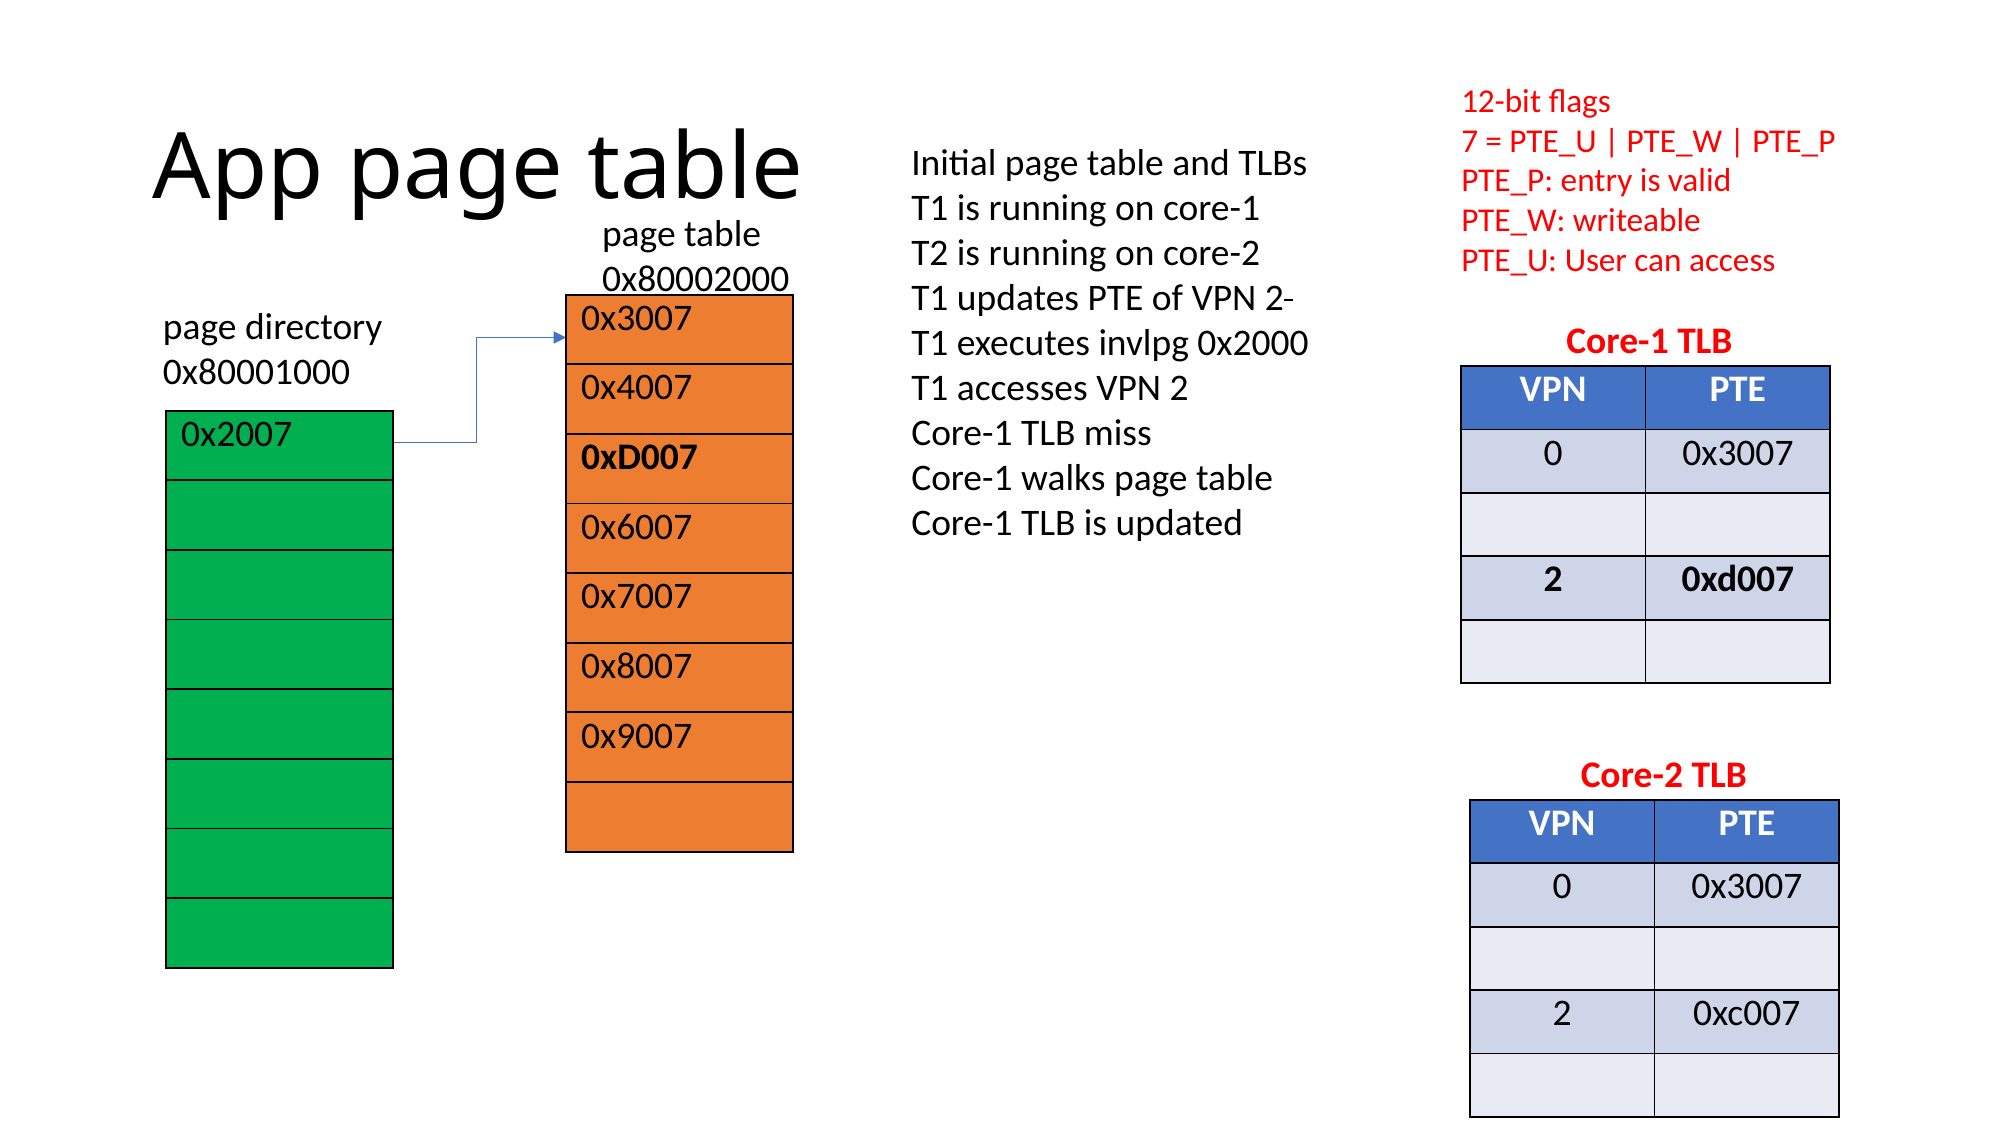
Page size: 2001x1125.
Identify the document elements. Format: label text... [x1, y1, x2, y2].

table_cell [167, 551, 392, 619]
table_cell [167, 899, 392, 967]
table_cell 0x3007 [1655, 864, 1838, 926]
table_header VPN [1462, 367, 1645, 429]
table_cell [1462, 494, 1645, 555]
table_cell [167, 760, 392, 828]
table_cell 0 [1462, 430, 1645, 492]
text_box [387, 337, 567, 443]
table_cell [567, 783, 792, 851]
table_cell 0x6007 [567, 504, 792, 572]
text_box Initial page table and TLBs T1 is running on core-1 T2 is running on core-2 T1 updates PTE of VPN 2 T1 executes invlpg 0x2000 T1 accesses VPN 2 Core-1 TLB miss Core-1 walks page table Core-1 TLB is updated [896, 130, 1413, 550]
table_cell 0x9007 [567, 713, 792, 781]
table_cell [1655, 1054, 1838, 1116]
table_cell [1471, 1054, 1654, 1116]
table_cell [167, 481, 392, 549]
table_header VPN [1471, 801, 1654, 862]
title App page table [137, 59, 1863, 278]
table_cell [167, 690, 392, 758]
table_cell 0xD007 [567, 435, 792, 503]
table_cell [167, 829, 392, 897]
table_cell 0xd007 [1646, 557, 1829, 619]
text_box 12-bit flags 7 = PTE_U | PTE_W | PTE_P PTE_P: entry is valid PTE_W: writeable PTE_U: User can access [1446, 71, 1902, 286]
table_cell 0x7007 [567, 574, 792, 642]
table_cell [1462, 621, 1645, 682]
table_cell [1646, 621, 1829, 682]
table_cell 0x8007 [567, 644, 792, 711]
text_box Core-2 TLB [1566, 742, 1847, 803]
table_cell [1655, 928, 1838, 989]
table_cell 0x3007 [1646, 430, 1829, 492]
table_cell [1646, 494, 1829, 555]
table_cell [1471, 928, 1654, 989]
table_header 0x3007 [567, 296, 792, 363]
table_cell [167, 620, 392, 688]
table_cell 2 [1471, 991, 1654, 1053]
text_box page directory 0x80001000 [148, 294, 497, 400]
text_box Core-1 TLB [1551, 308, 1833, 369]
table_cell 2 [1462, 557, 1645, 619]
table_cell 0xc007 [1655, 991, 1838, 1053]
table_header PTE [1655, 803, 1838, 862]
table_cell 0x4007 [567, 365, 792, 433]
table_cell 0 [1471, 864, 1654, 926]
table_header 0x2007 [167, 412, 392, 479]
text_box page table 0x80002000 [587, 201, 896, 307]
table_header PTE [1646, 369, 1829, 429]
